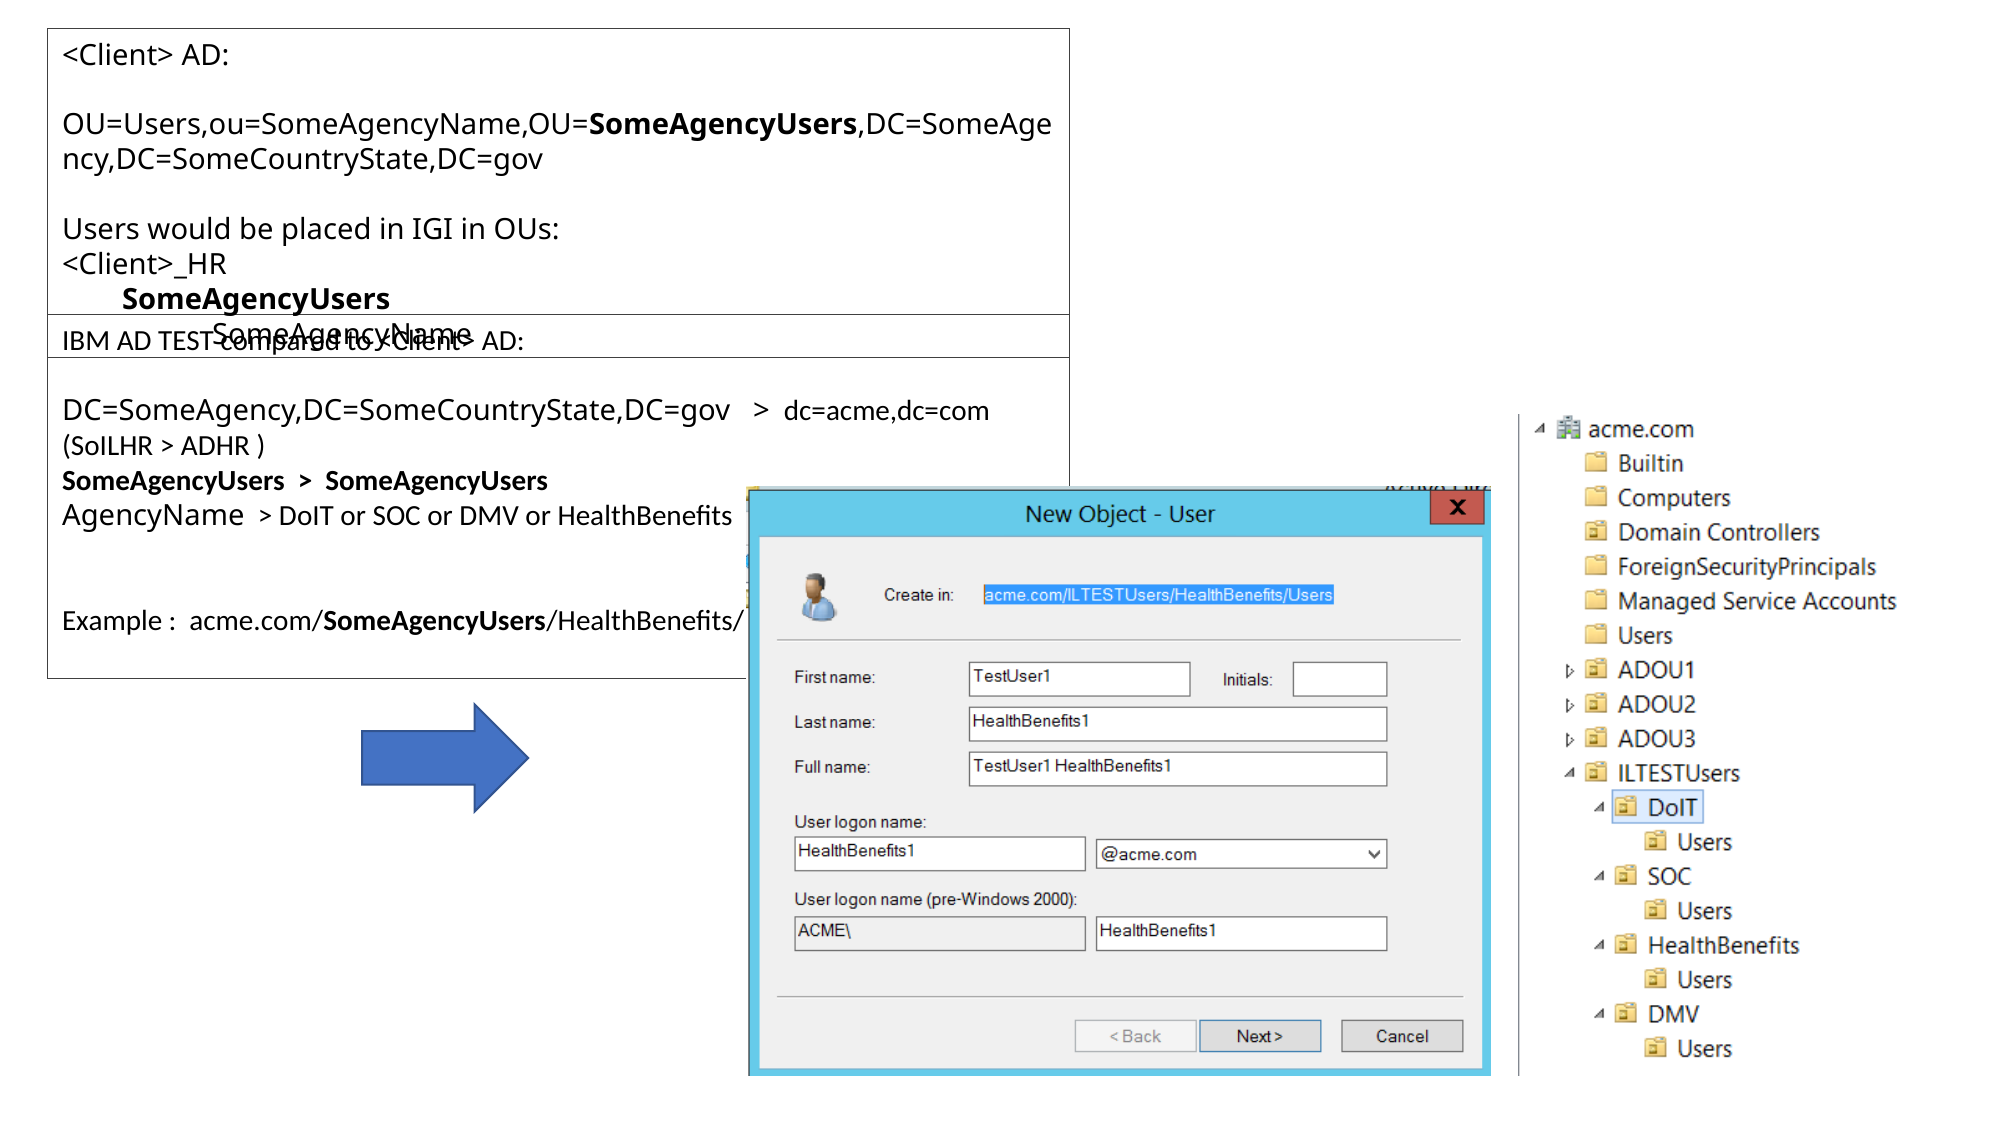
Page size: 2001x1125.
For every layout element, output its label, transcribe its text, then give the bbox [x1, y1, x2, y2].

text_box [361, 701, 530, 814]
text_box IBM AD TEST compared to <Client> AD: DC=SomeAgency,DC=SomeCountryState,DC=gov > dc=acme,dc=com (SoILHR > ADHR ) SomeAgencyUsers > SomeAgencyUsers AgencyName > DoIT or SOC or DMV or HealthBenefits Example : acme.com/SomeAgencyUsers/HealthBenefits/Users [47, 358, 1070, 679]
picture [746, 486, 1491, 1076]
text_box <Client> AD: OU=Users,ou=SomeAgencyName,OU=SomeAgencyUsers,DC=SomeAgency,DC=SomeCountryState,DC=gov Users would be placed in IGI in OUs: <Client>_HR SomeAgencyUsers SomeAgencyName [47, 28, 1070, 358]
picture [1518, 414, 1928, 1076]
